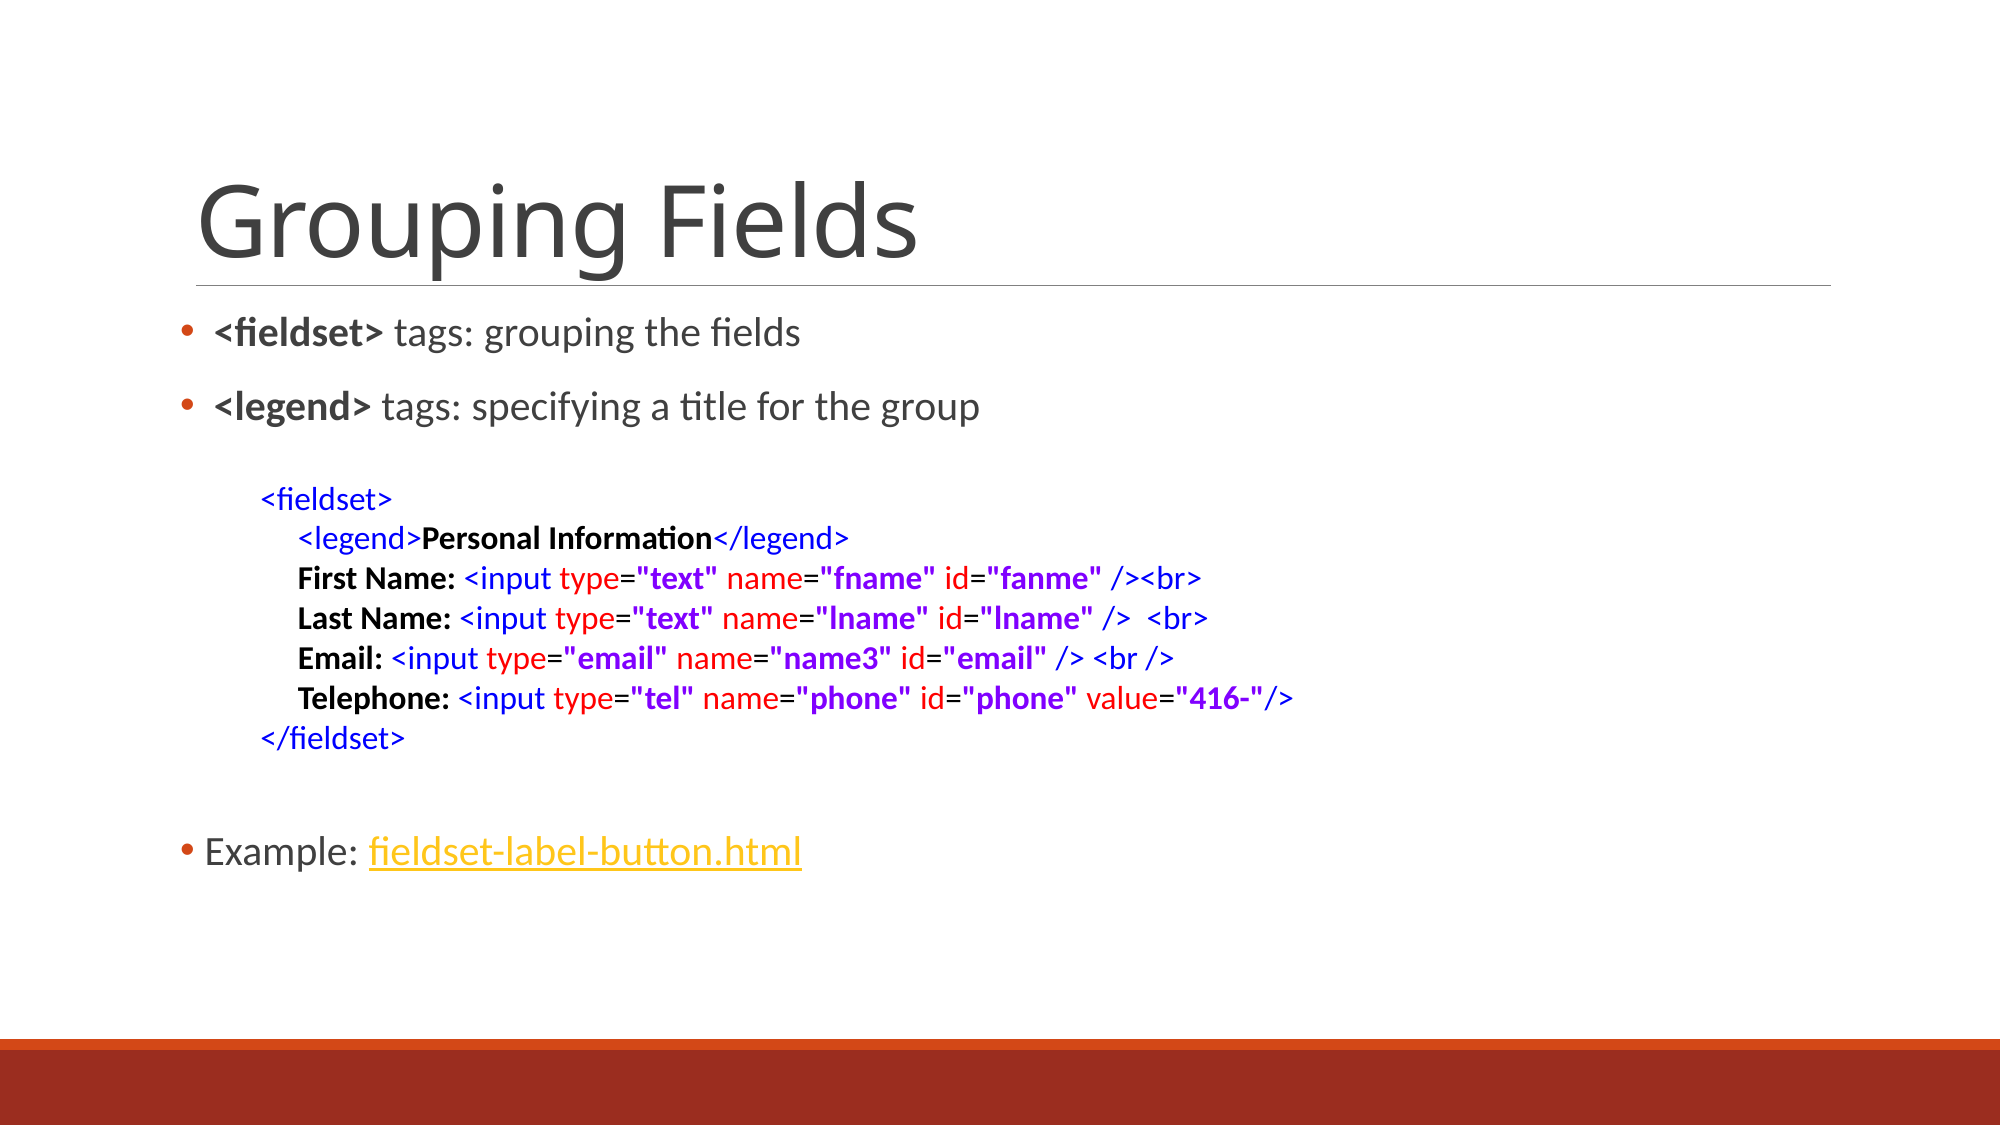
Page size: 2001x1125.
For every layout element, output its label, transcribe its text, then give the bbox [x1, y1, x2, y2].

text_box <fieldset> <legend>Personal Information</legend> First Name: <input type="text" name="fname" id="fanme" /><br> Last Name: <input type="text" name="lname" id="lname" /> <br> Email: <input type="email" name="name3" id="email" /> <br /> Telephone: <input type="tel" name="phone" id="phone" value="416-"/> </fieldset> [245, 469, 1548, 764]
title Grouping Fields [180, 47, 1830, 285]
list <fieldset> tags: grouping the fields <legend> tags: specifying a title for the group Example: fieldset-label-button.html [180, 302, 1830, 963]
